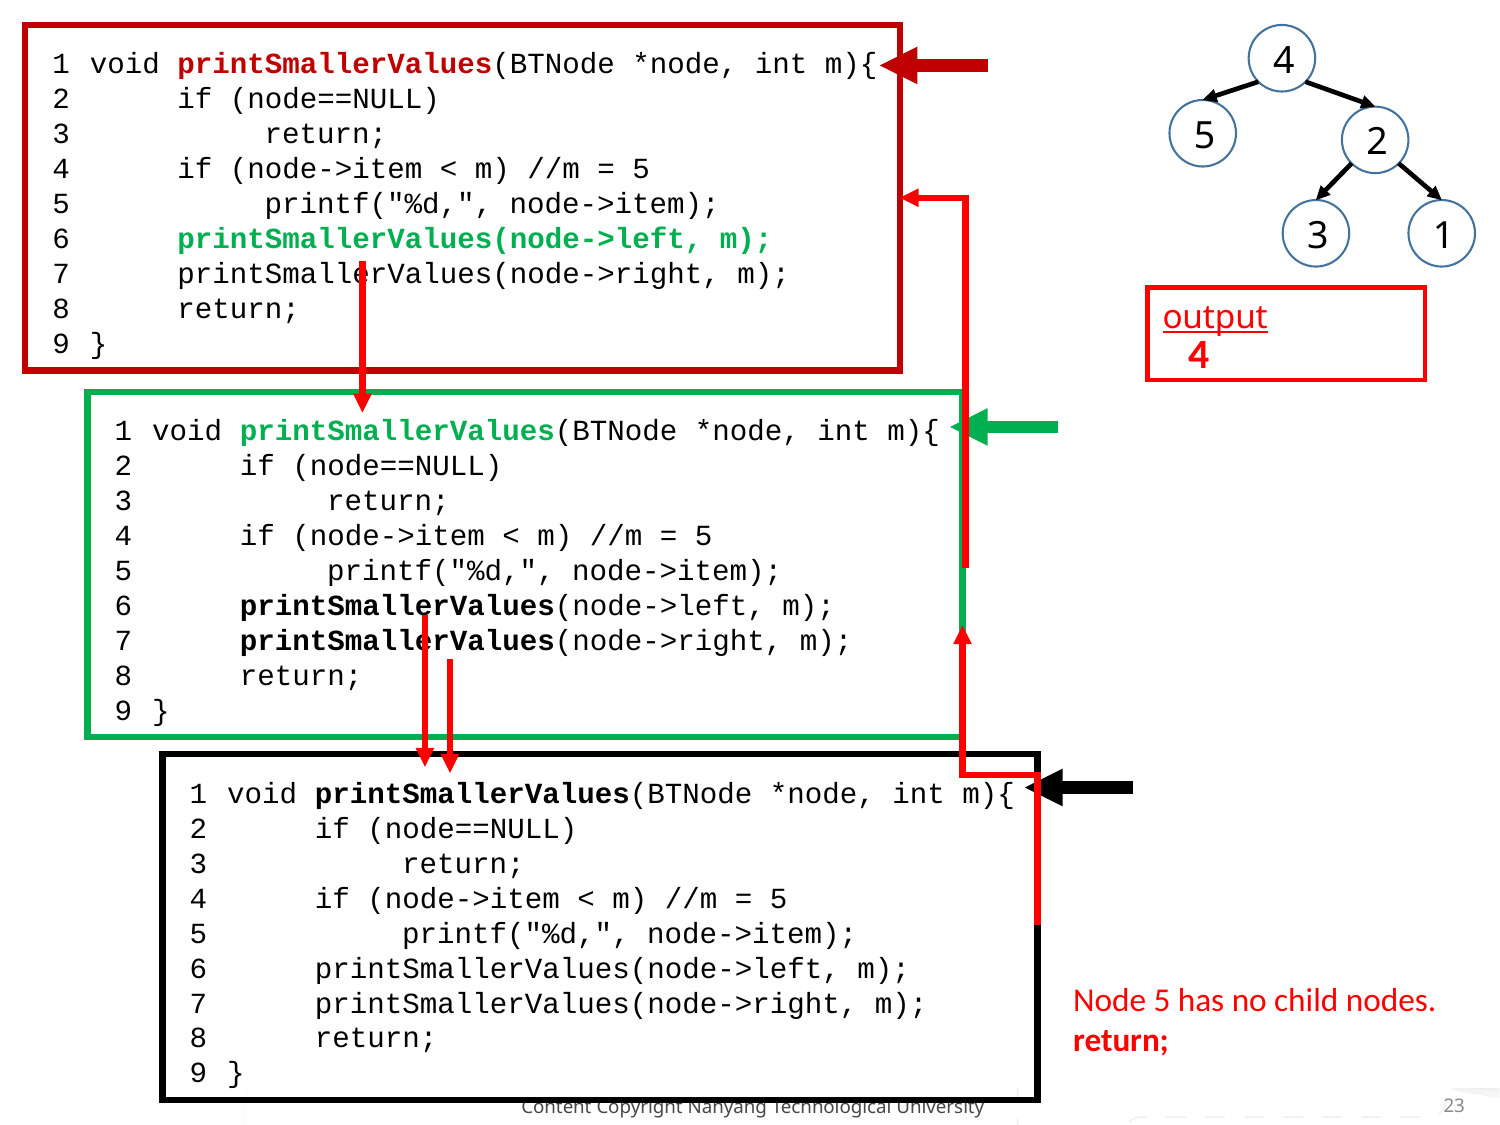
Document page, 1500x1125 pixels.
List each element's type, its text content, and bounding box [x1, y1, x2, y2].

picture [655, 1104, 660, 1112]
text_box 3 [1281, 199, 1351, 268]
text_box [1315, 163, 1352, 200]
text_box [87, 391, 963, 738]
text_box [366, 374, 899, 389]
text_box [1398, 163, 1442, 200]
text_box 2 [1340, 105, 1410, 175]
text_box [903, 94, 1500, 1088]
picture [976, 1103, 982, 1110]
text_box [453, 740, 959, 751]
text_box [428, 740, 447, 751]
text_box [899, 197, 963, 565]
picture [842, 1104, 848, 1112]
picture [725, 1103, 731, 1110]
text_box [0, 94, 422, 1088]
picture [611, 1104, 617, 1112]
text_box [162, 754, 1038, 1100]
picture [853, 1104, 858, 1112]
picture [0, 1088, 1500, 1125]
picture [758, 1104, 763, 1112]
text_box 4 [1173, 319, 1225, 385]
text_box Node 5 has no child nodes. return; [1058, 970, 1471, 1065]
text_box 5 [1168, 98, 1238, 168]
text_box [962, 625, 1038, 925]
text_box 1 [1407, 198, 1477, 268]
picture [928, 1103, 934, 1111]
picture [899, 1103, 906, 1112]
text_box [1202, 81, 1259, 100]
text_box output [1147, 286, 1426, 381]
picture [826, 1104, 832, 1112]
picture [632, 1103, 638, 1110]
text_box 4 [1247, 23, 1317, 93]
picture [536, 1104, 542, 1112]
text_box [24, 24, 900, 371]
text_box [1305, 81, 1376, 107]
title Question 2 [0, 0, 1500, 94]
picture [622, 1103, 628, 1112]
